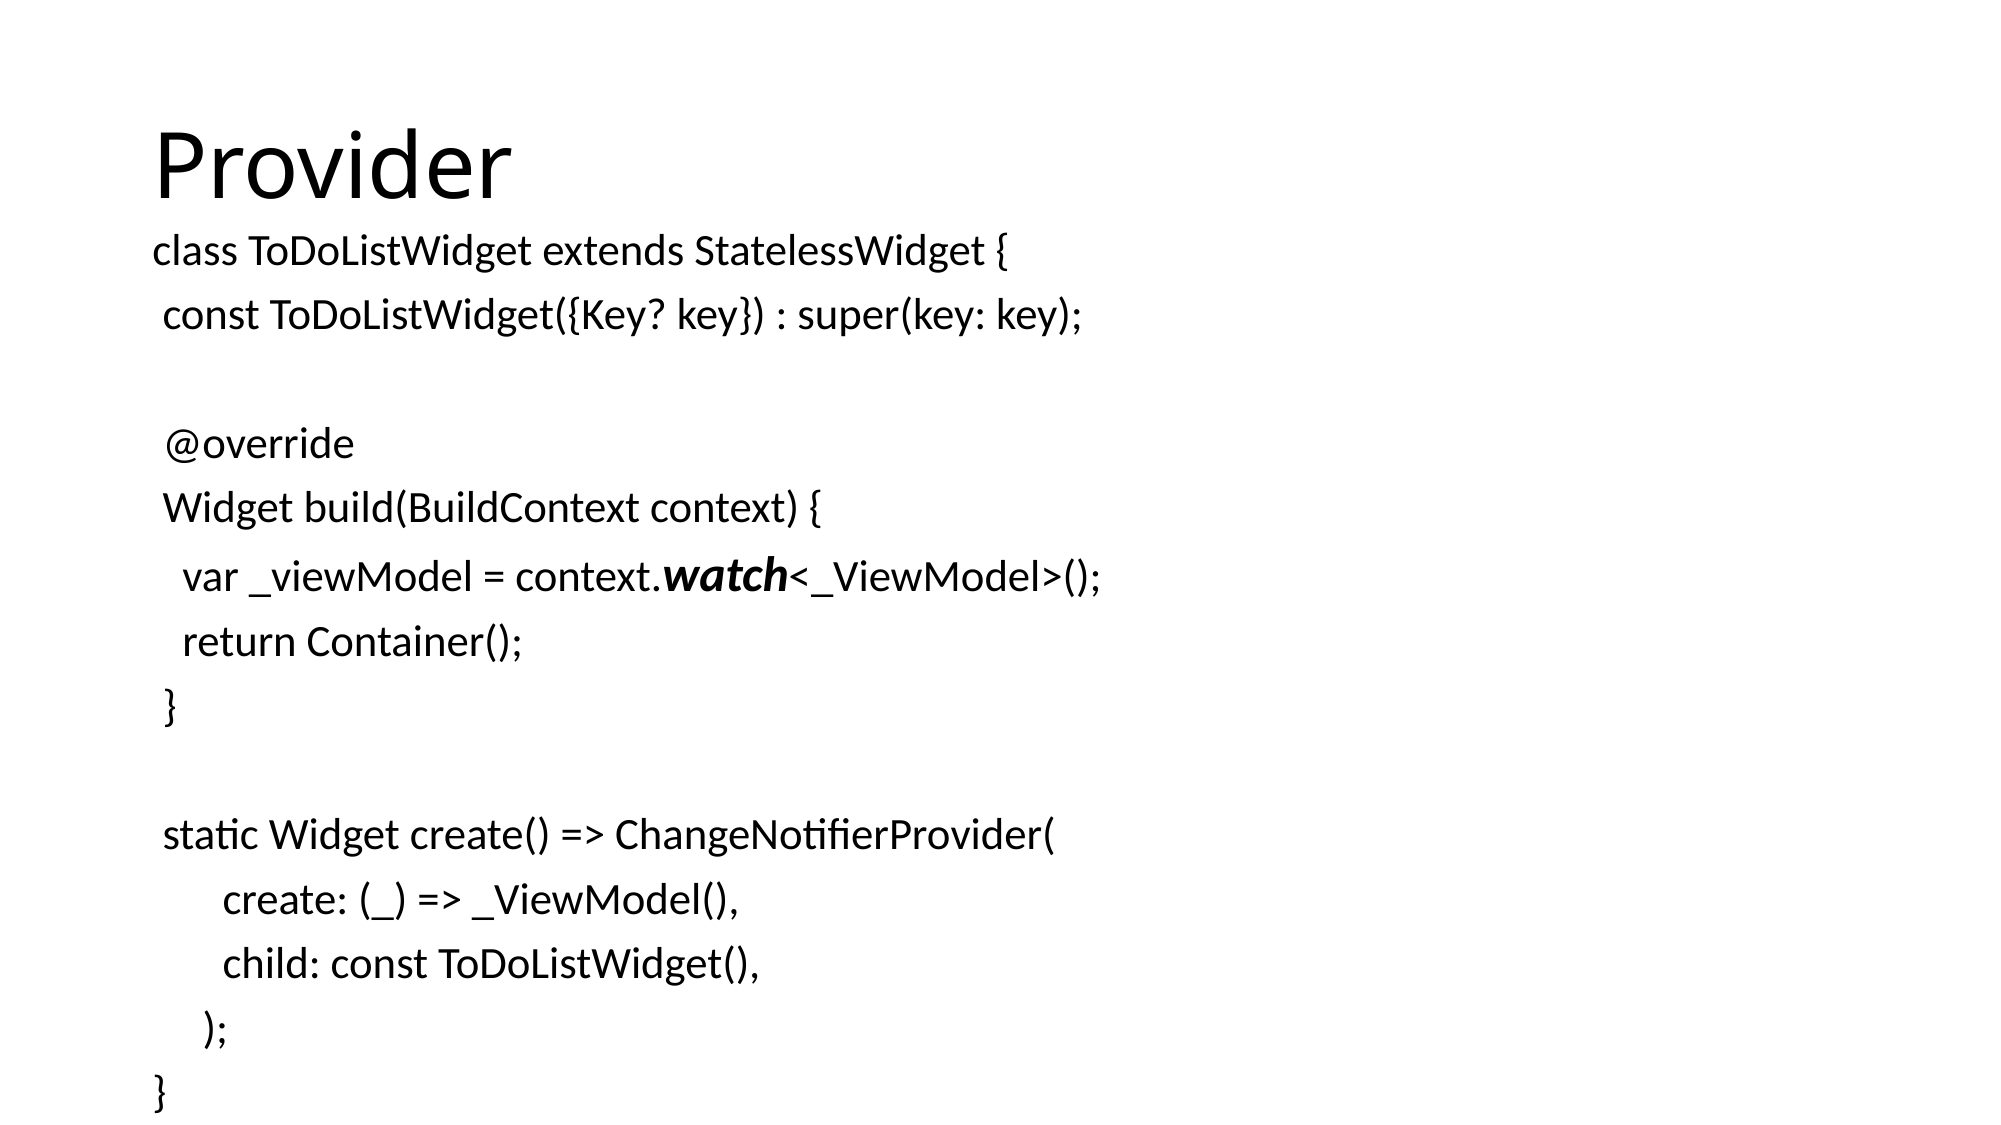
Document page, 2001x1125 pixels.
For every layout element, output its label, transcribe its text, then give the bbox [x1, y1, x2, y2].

list class ToDoListWidget extends StatelessWidget { const ToDoListWidget({Key? key}) : super(key: key); @override Widget build(BuildContext context) { var _viewModel = context.watch<_ViewModel>(); return Container(); } static Widget create() => ChangeNotifierProvider( create: (_) => _ViewModel(), child: const ToDoListWidget(), ); } [137, 219, 1863, 1125]
title Provider [137, 59, 1863, 219]
